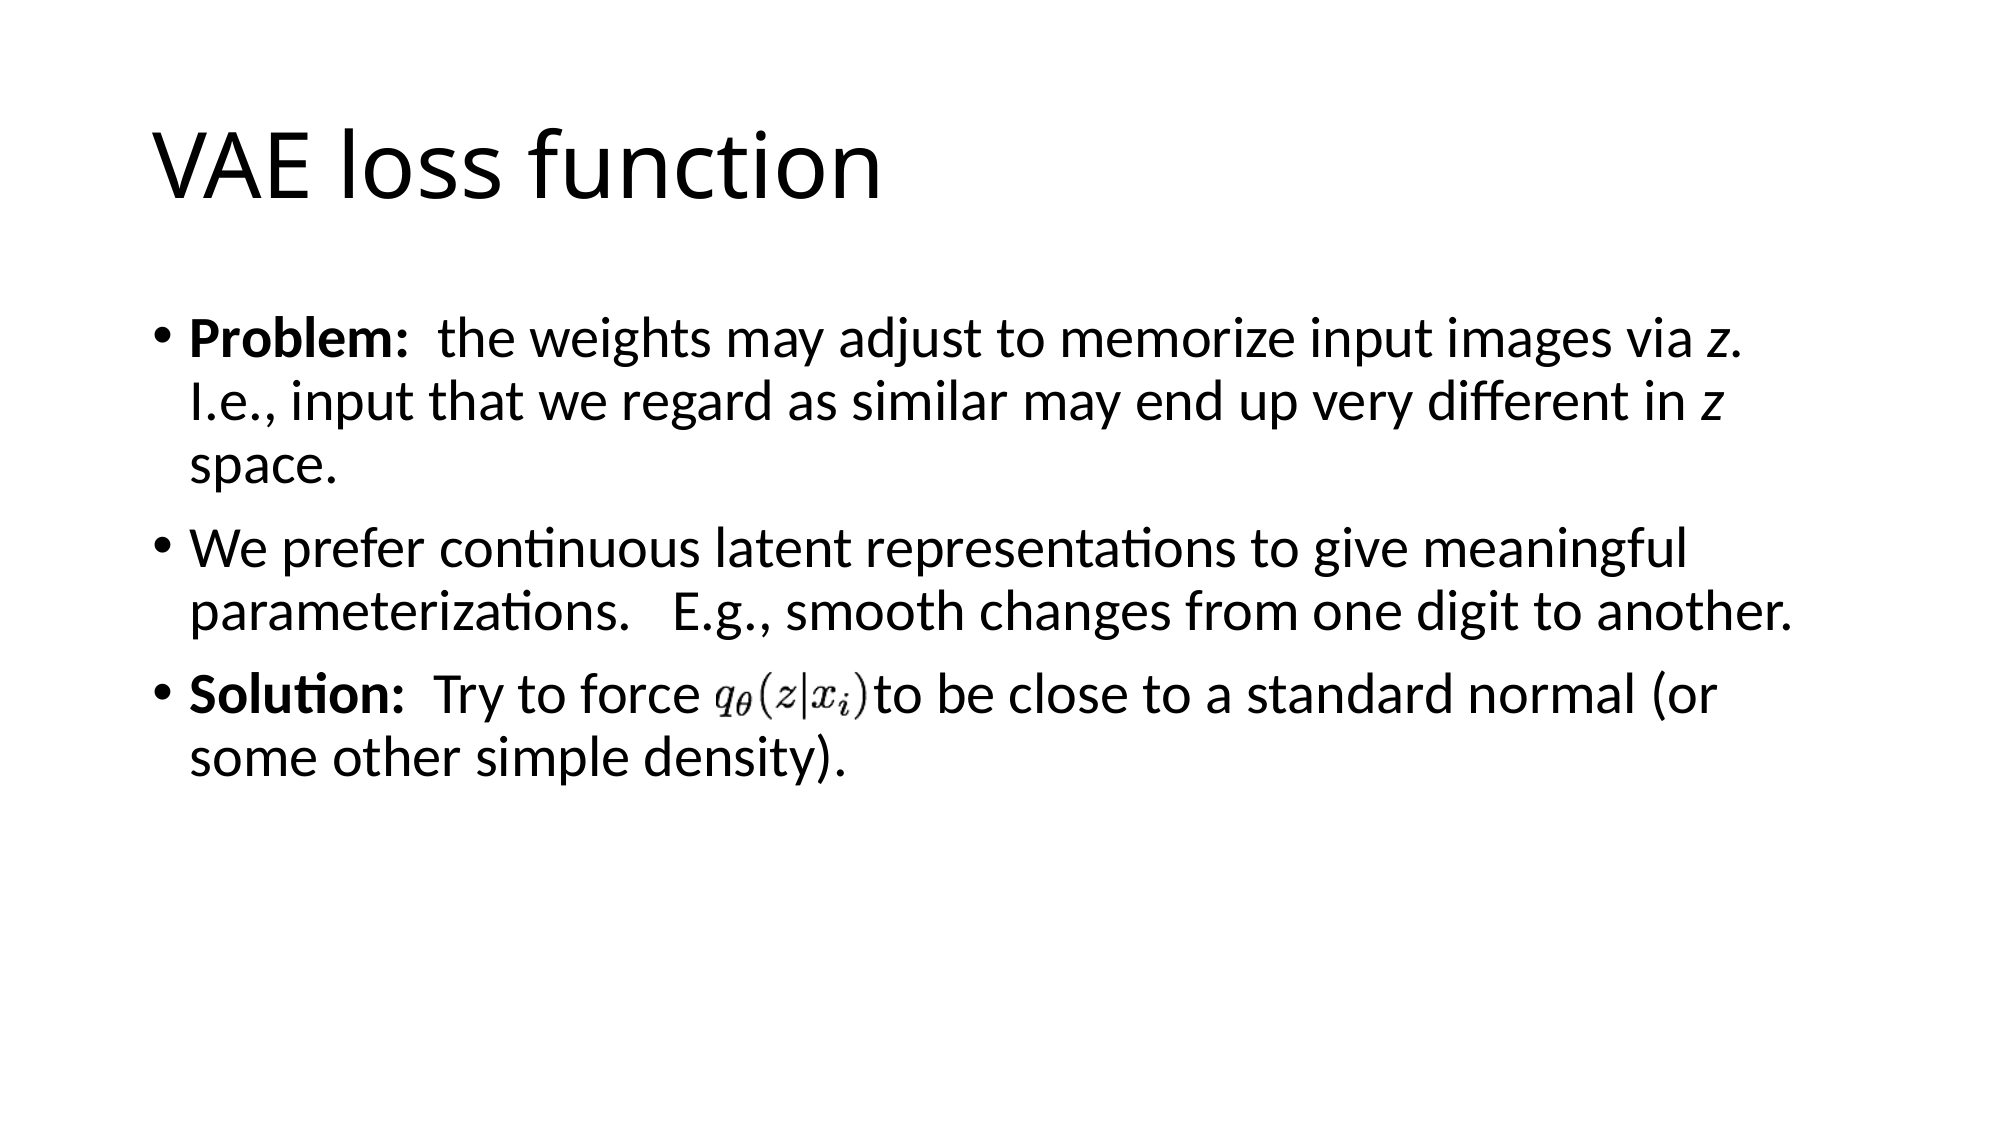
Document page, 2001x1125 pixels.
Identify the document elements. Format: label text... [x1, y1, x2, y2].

title VAE loss function [137, 59, 1863, 278]
list Problem: the weights may adjust to memorize input images via z. I.e., input that we regard as similar may end up very different in z space. We prefer continuous latent representations to give meaningful parameterizations. E.g., smooth changes from one digit to another. Solution: Try to force to be close to a standard normal (or some other simple density). [137, 299, 1863, 1014]
picture [716, 671, 868, 721]
